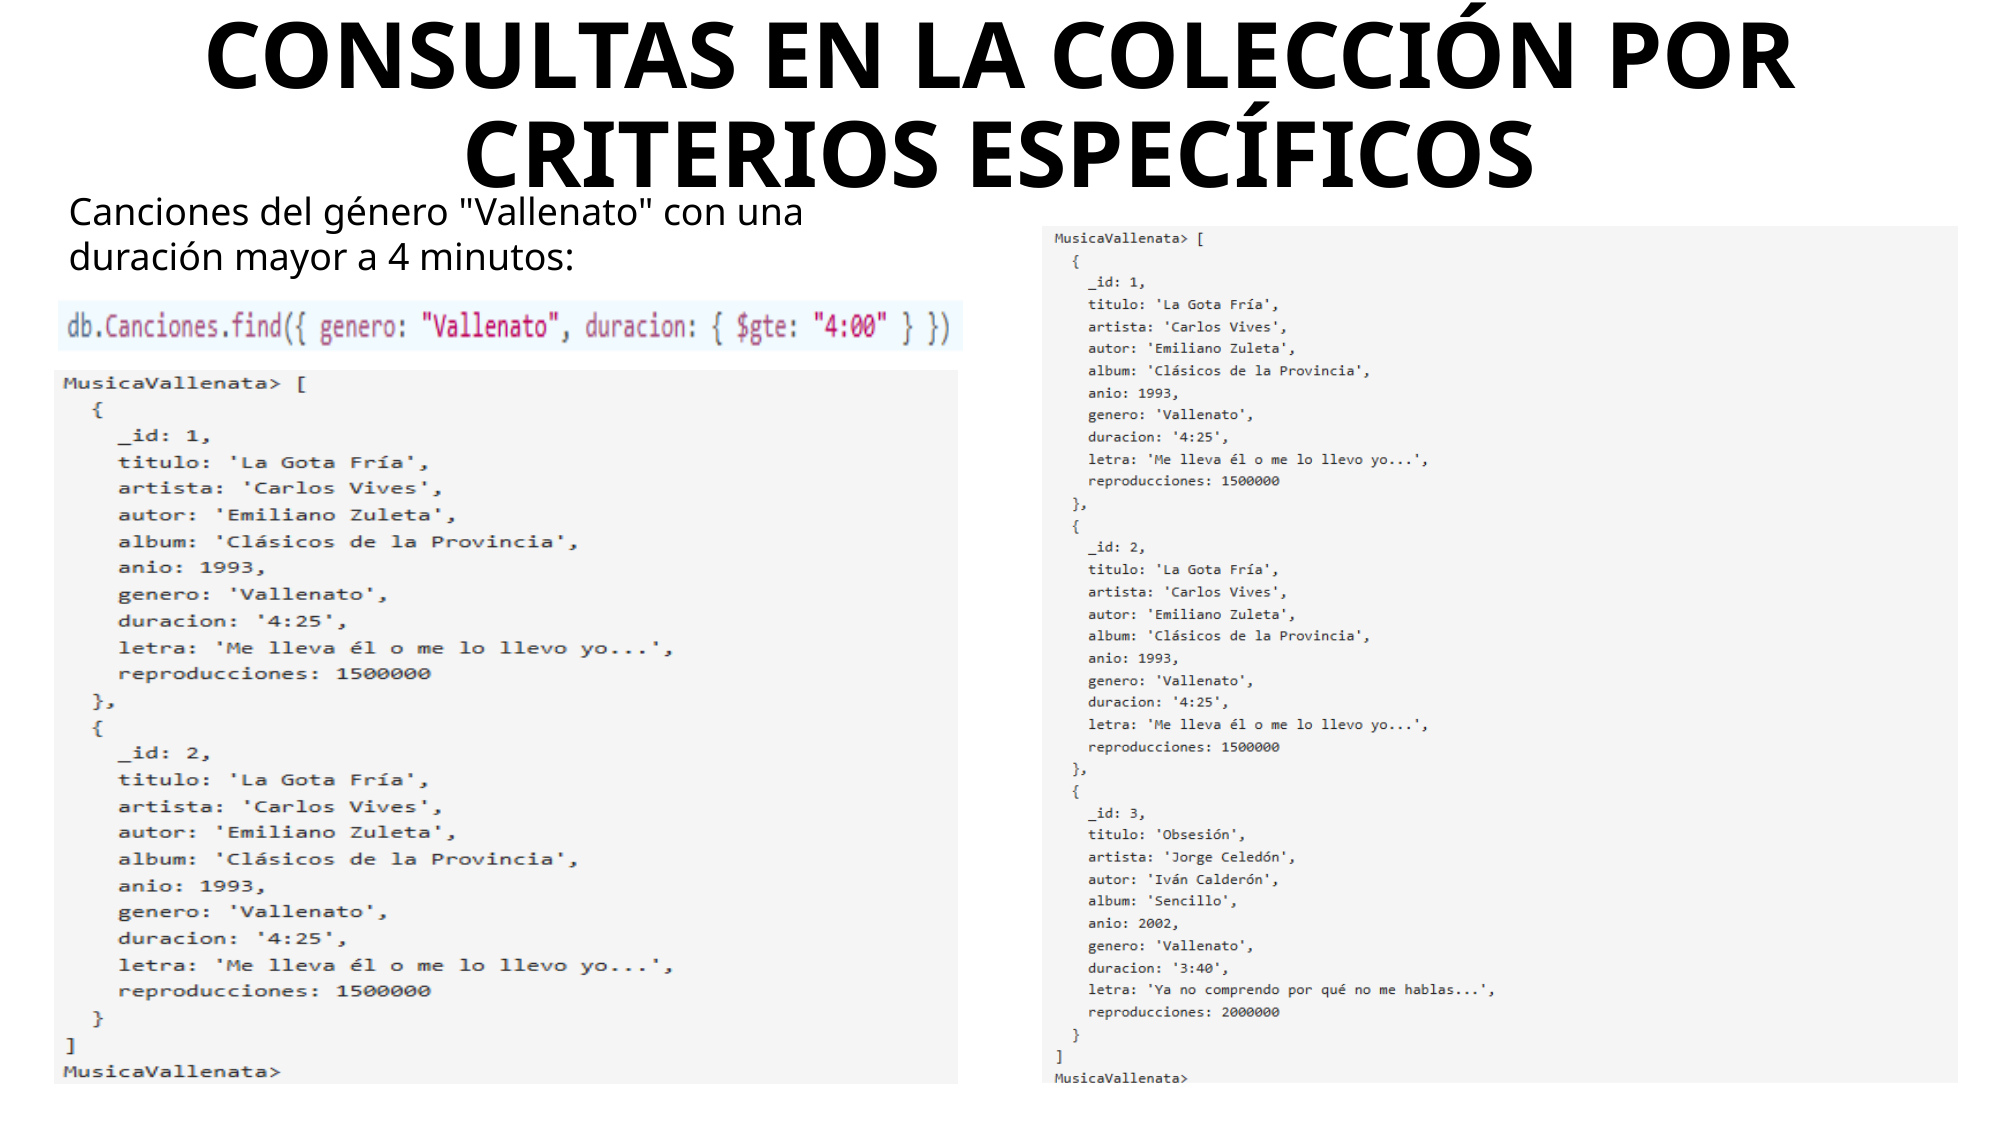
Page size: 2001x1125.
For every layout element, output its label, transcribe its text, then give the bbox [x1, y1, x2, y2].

picture [1041, 226, 1958, 1085]
picture [53, 284, 963, 1085]
title CONSULTAS EN LA COLECCIÓN POR CRITERIOS ESPECÍFICOS [137, 0, 1863, 218]
text_box Canciones del género "Vallenato" con una duración mayor a 4 minutos: [54, 180, 958, 286]
